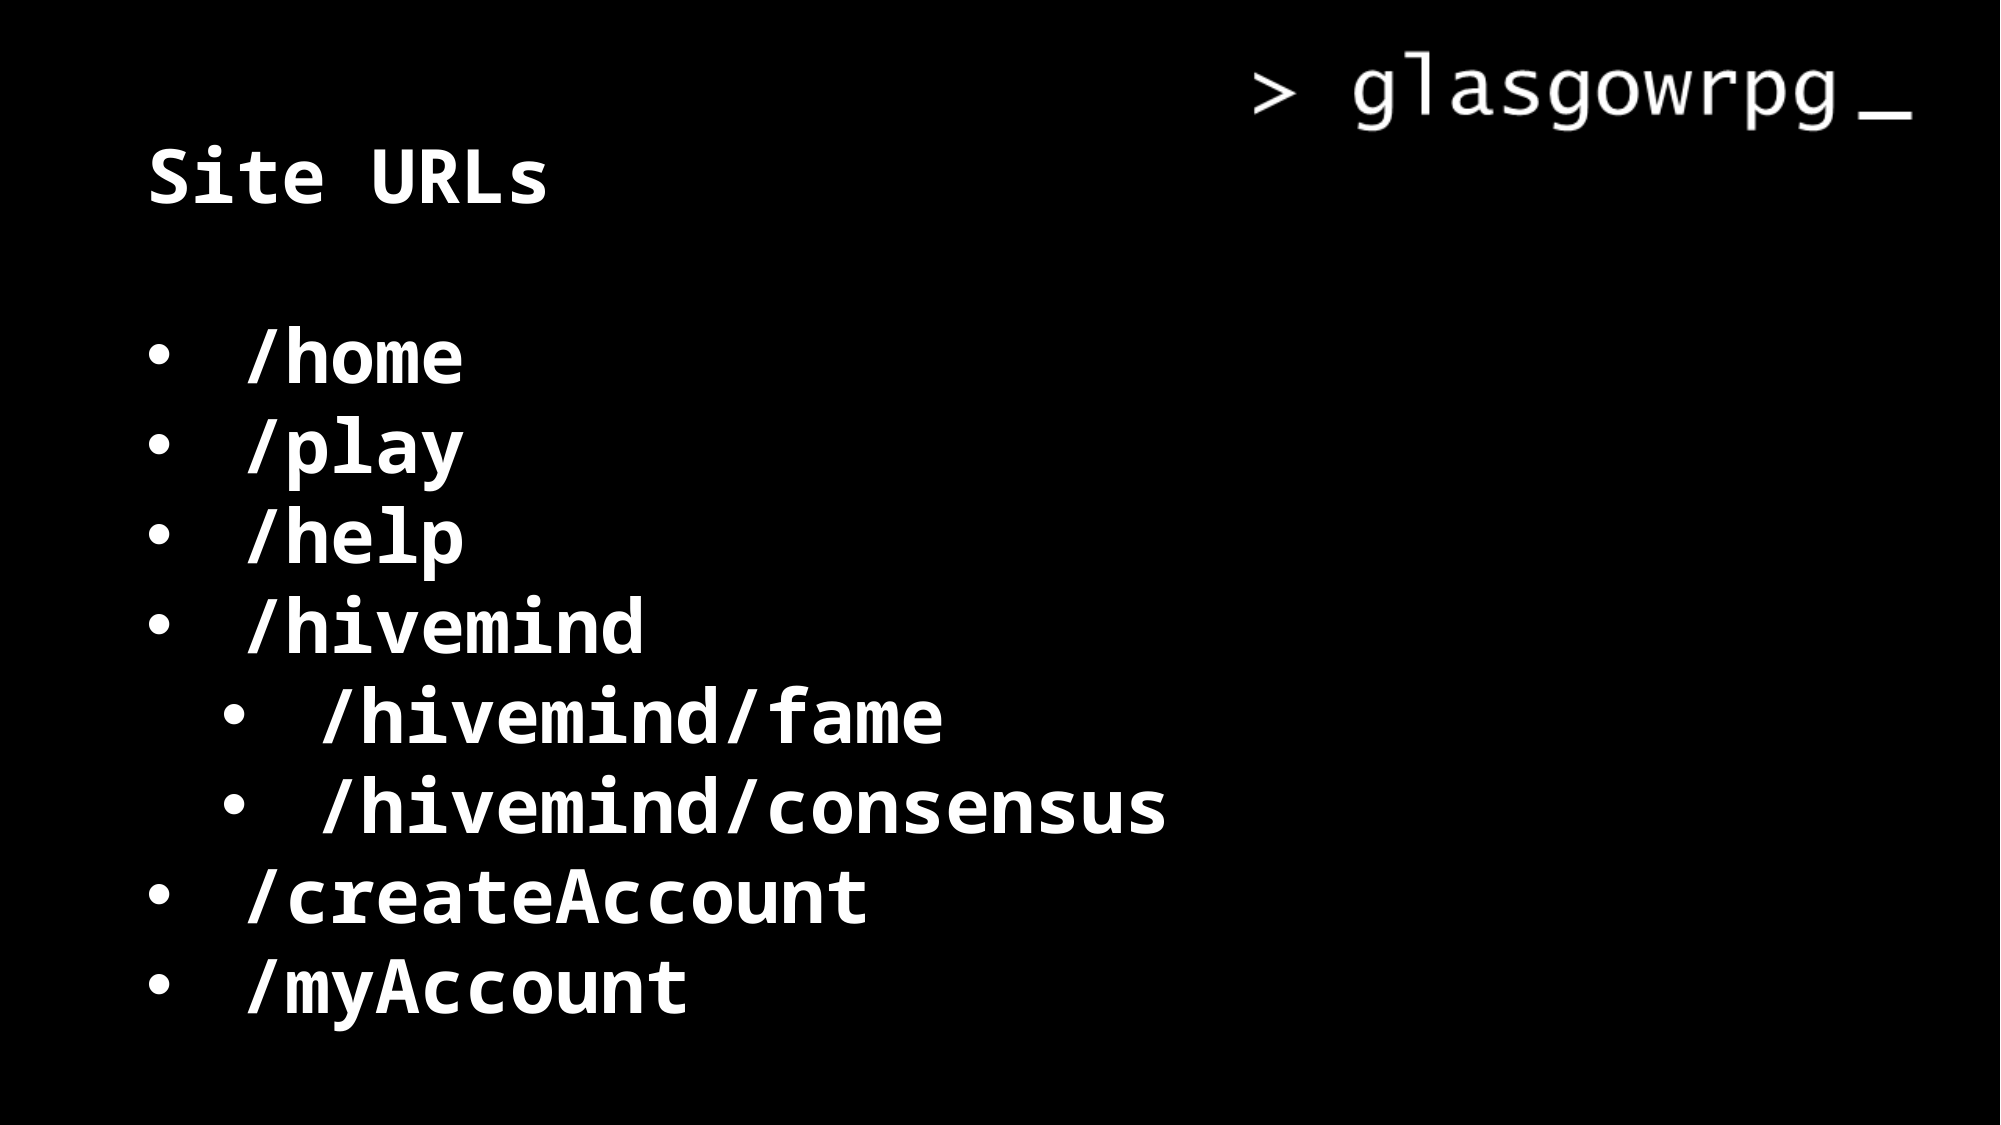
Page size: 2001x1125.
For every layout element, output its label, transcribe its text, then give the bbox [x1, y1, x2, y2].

picture [1222, 34, 1927, 158]
text_box Site URLs /home /play /help /hivemind /hivemind/fame /hivemind/consensus /createAccount /myAccount [131, 121, 1663, 1125]
